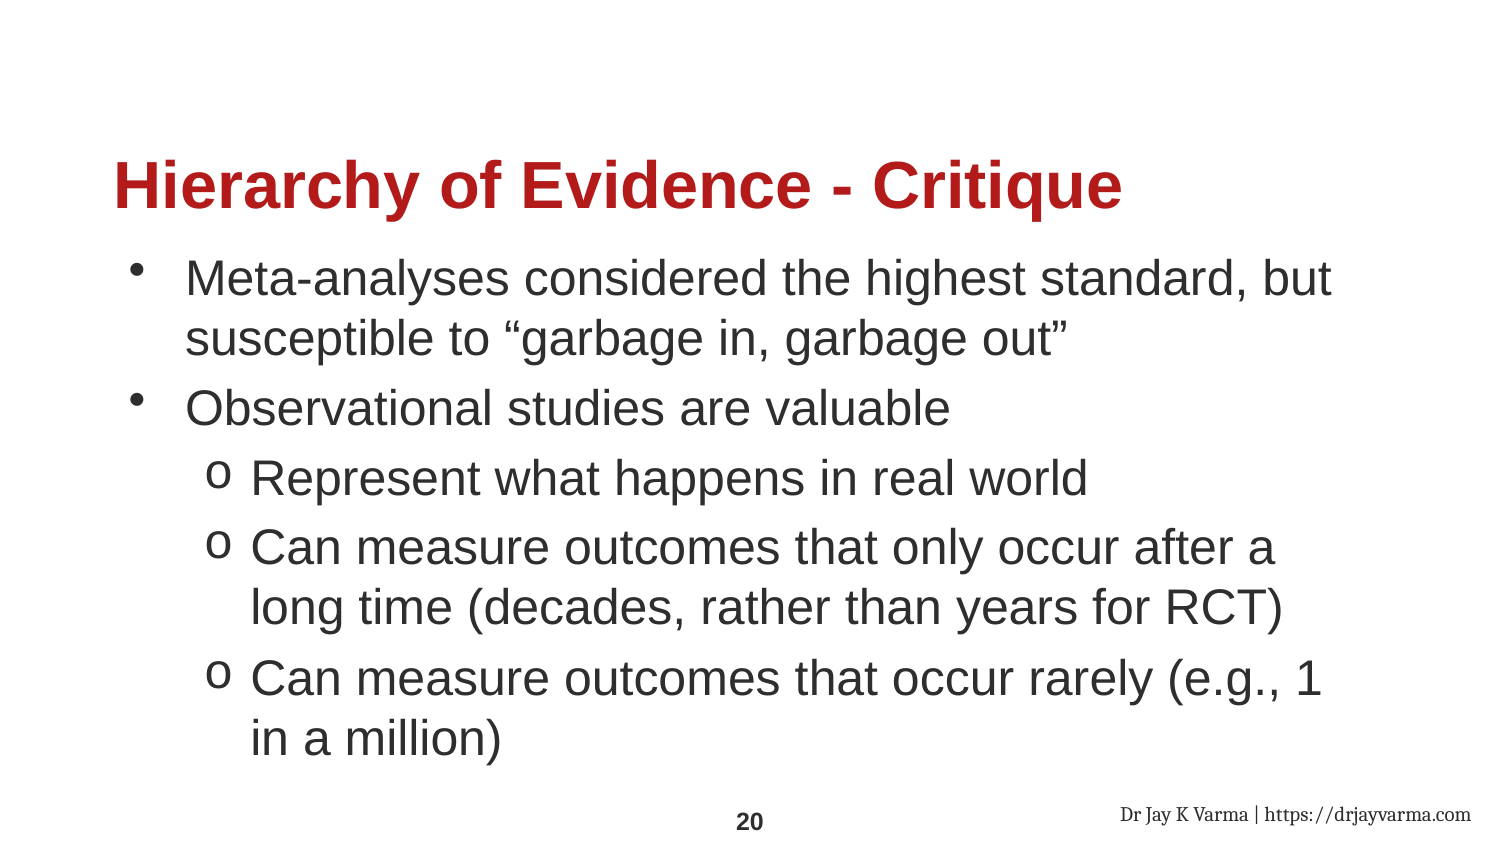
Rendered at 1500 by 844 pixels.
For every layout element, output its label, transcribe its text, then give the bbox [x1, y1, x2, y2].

text_box Dr Jay K Varma | https://drjayvarma.com [1031, 781, 1500, 844]
list Meta-analyses considered the highest standard, but susceptible to “garbage in, garbage out” Observational studies are valuable Represent what happens in real world Can measure outcomes that only occur after a long time (decades, rather than years for RCT) Can measure outcomes that occur rarely (e.g., 1 in a million) [113, 237, 1369, 784]
title Hierarchy of Evidence - Critique [113, 141, 1398, 231]
